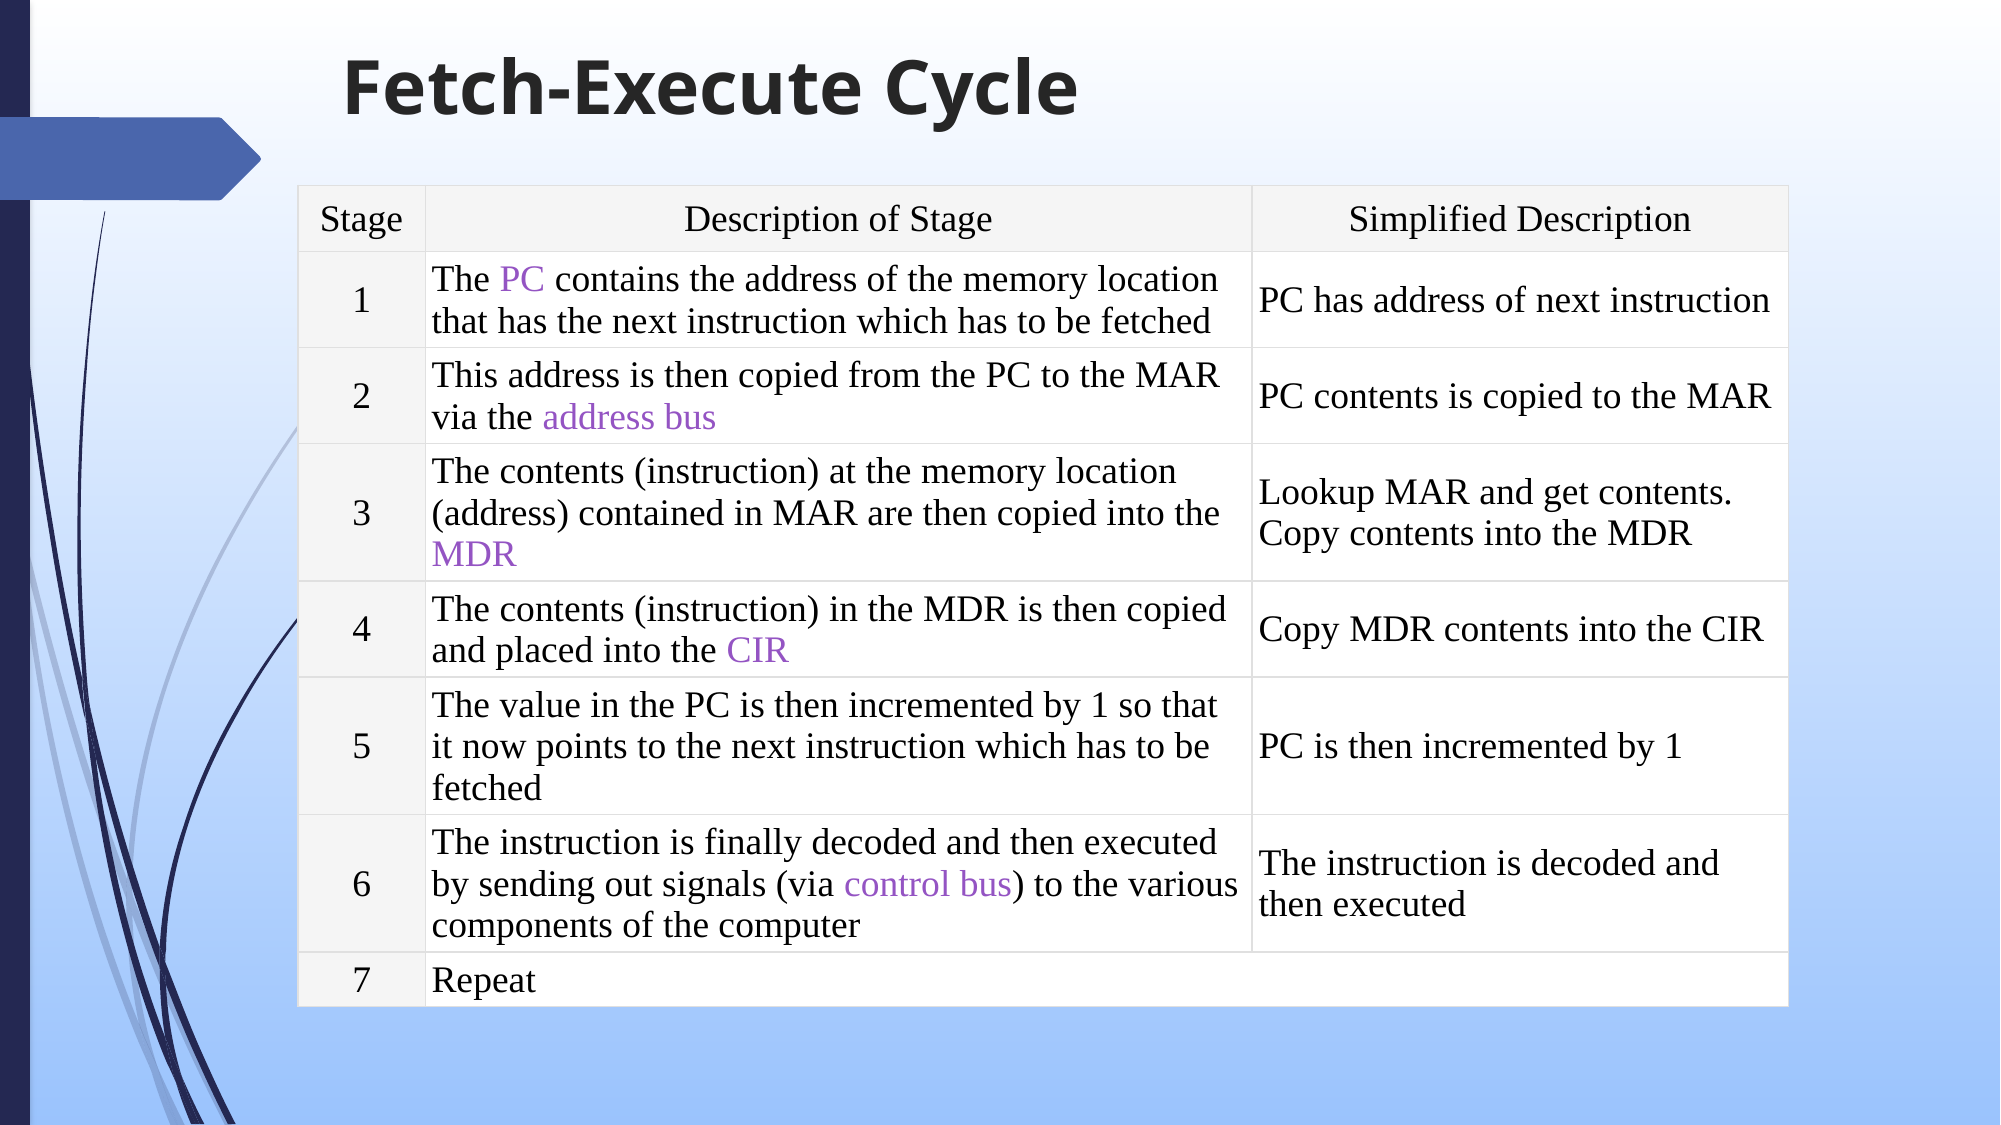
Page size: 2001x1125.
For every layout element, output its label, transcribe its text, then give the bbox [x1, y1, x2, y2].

table_cell 5 [299, 678, 425, 814]
table_cell Repeat [426, 953, 1788, 1006]
table_cell This address is then copied from the PC to the MAR via the address bus [426, 348, 1251, 443]
title Fetch-Execute Cycle [326, 0, 1789, 169]
table_cell 3 [299, 444, 425, 580]
table_cell The value in the PC is then incremented by 1 so that it now points to the next instruction which has to be fetched [426, 678, 1251, 814]
table_cell The instruction is finally decoded and then executed by sending out signals (via control bus) to the various components of the computer [426, 815, 1251, 951]
table_cell PC is then incremented by 1 [1253, 678, 1788, 814]
table_cell The contents (instruction) at the memory location (address) contained in MAR are then copied into the MDR [426, 444, 1251, 580]
table_cell PC has address of next instruction [1253, 252, 1788, 347]
table_cell 4 [299, 582, 425, 676]
table_cell The contents (instruction) in the MDR is then copied and placed into the CIR [426, 582, 1251, 676]
table_cell The PC contains the address of the memory location that has the next instruction which has to be fetched [426, 252, 1251, 347]
table_cell 6 [299, 815, 425, 951]
table_cell 2 [299, 348, 425, 443]
table_cell 7 [299, 953, 425, 1006]
table_cell 1 [299, 252, 425, 347]
table_cell PC contents is copied to the MAR [1253, 348, 1788, 443]
table_header Stage [299, 186, 425, 251]
table_header Simplified Description [1253, 186, 1788, 251]
table_header Description of Stage [426, 186, 1251, 251]
table_cell Lookup MAR and get contents. Copy contents into the MDR [1253, 444, 1788, 580]
table_cell The instruction is decoded and then executed [1253, 815, 1788, 951]
table_cell Copy MDR contents into the CIR [1253, 582, 1788, 676]
